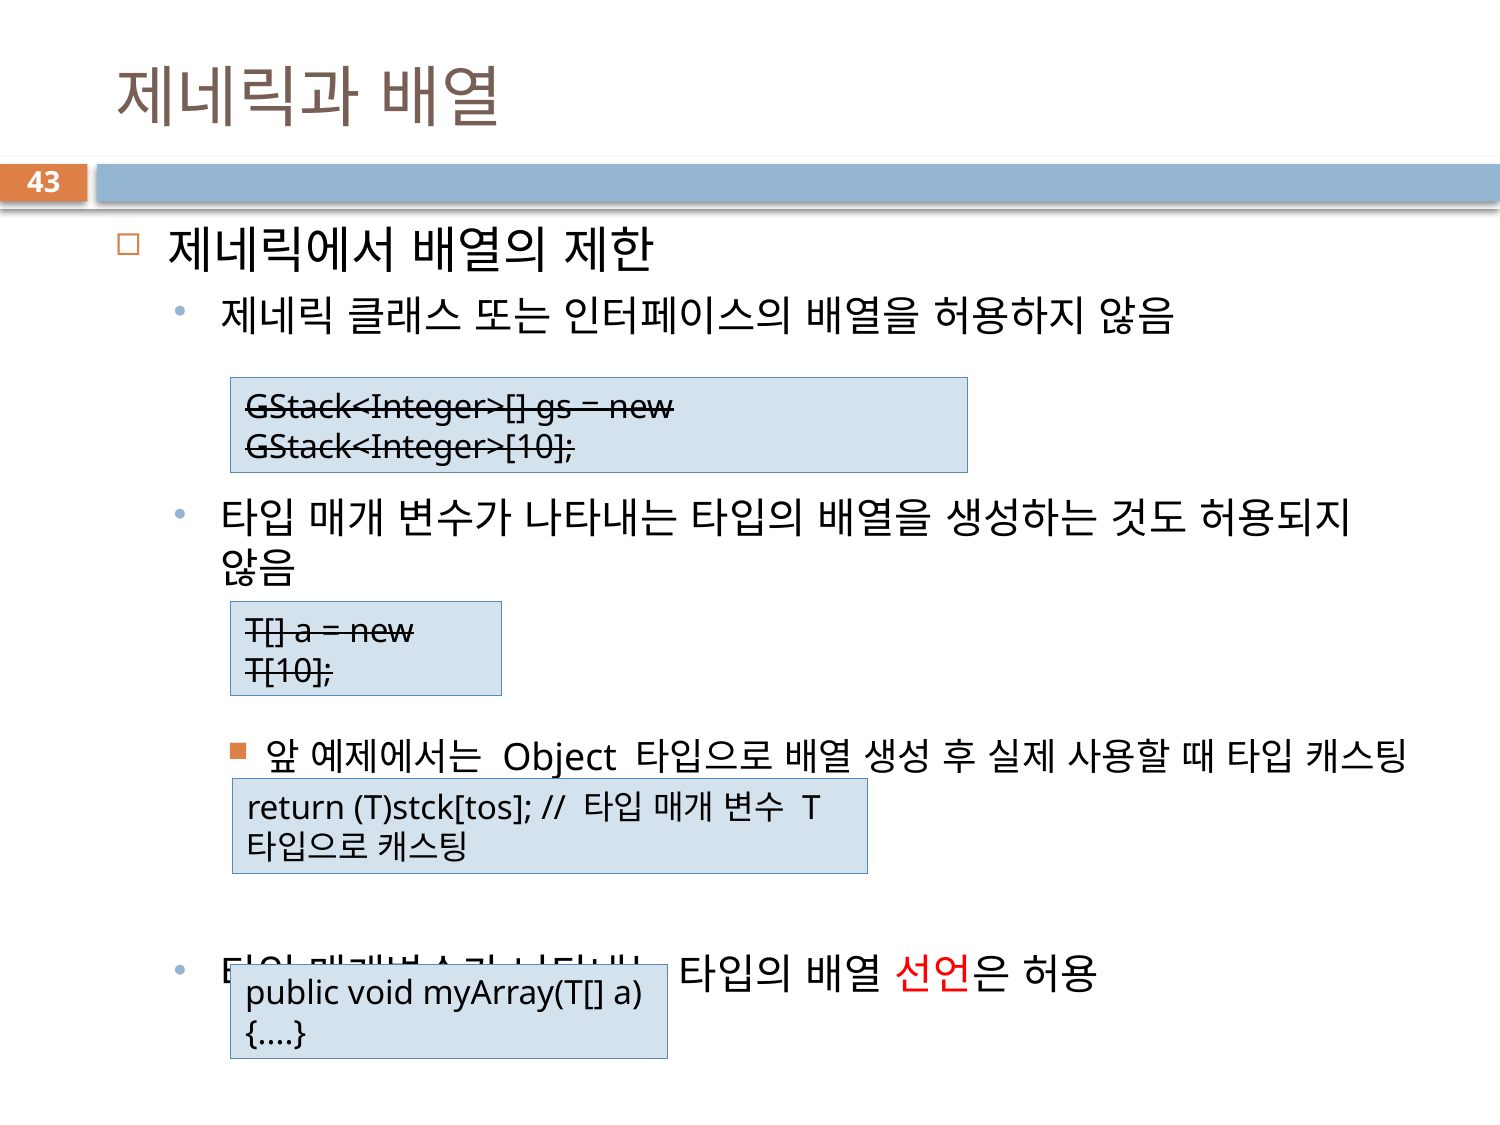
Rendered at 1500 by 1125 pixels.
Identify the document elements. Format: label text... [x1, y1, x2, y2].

title 제네릭과 배열 [100, 37, 1438, 153]
text_box T[] a = new T[10]; [230, 601, 502, 696]
text_box public void myArray(T[] a) {....} [230, 964, 668, 1059]
text_box return (T)stck[tos]; // 타입 매개 변수 T타입으로 캐스팅 [232, 778, 868, 874]
list 제네릭에서 배열의 제한 제네릭 클래스 또는 인터페이스의 배열을 허용하지 않음 타입 매개 변수가 나타내는 타입의 배열을 생성하는 것도 허용되지 않음 앞 예제에서는 Object 타입으로 배열 생성 후 실제 사용할 때 타입 캐스팅 타입 매개변수가 나타내는 타입의 배열 선언은 허용 [100, 210, 1438, 1079]
text_box GStack<Integer>[] gs = new GStack<Integer>[10]; [230, 377, 968, 473]
slide_number 43 [0, 162, 88, 203]
